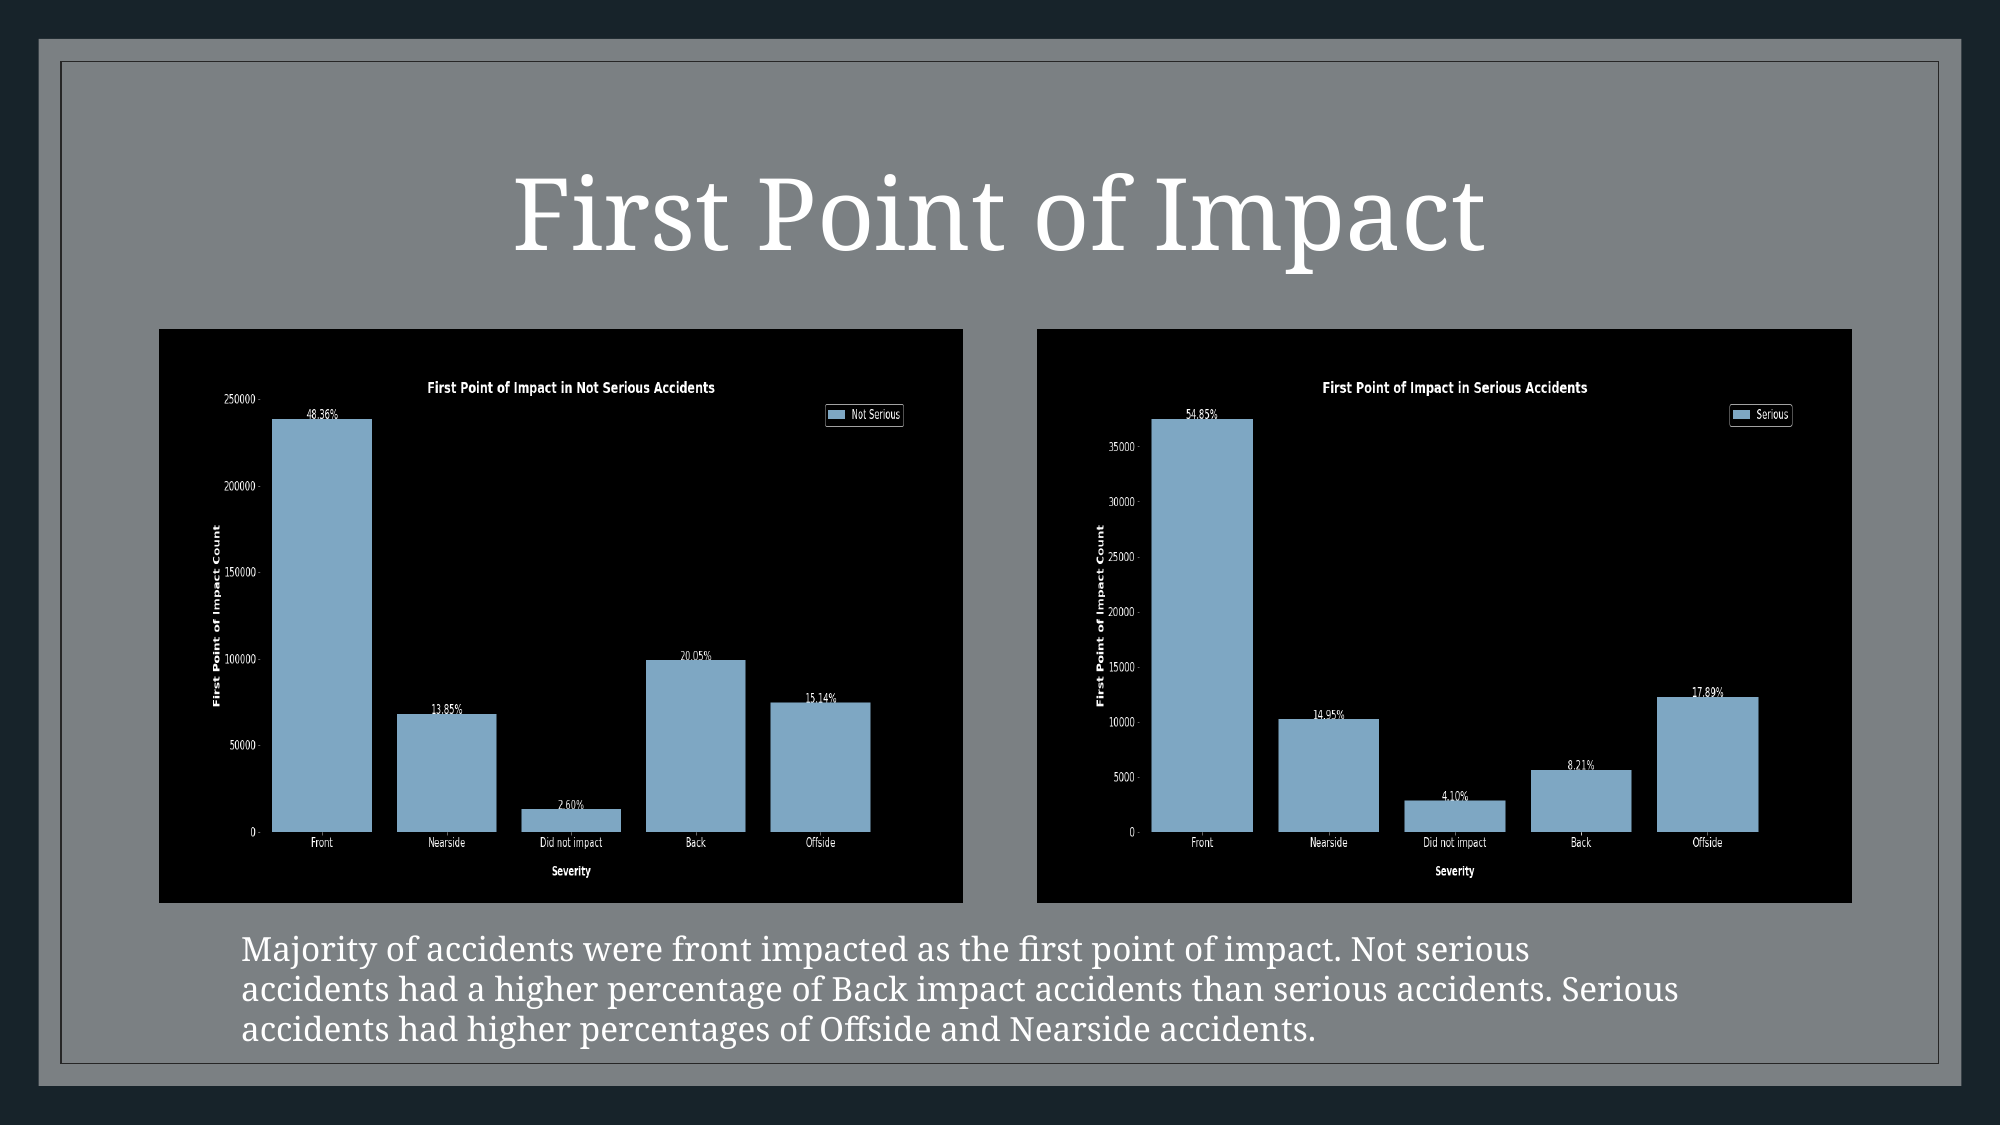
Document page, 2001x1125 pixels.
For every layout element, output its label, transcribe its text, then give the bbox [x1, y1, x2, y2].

title First Point of Impact [174, 105, 1825, 331]
text_box Majority of accidents were front impacted as the first point of impact. Not serious accidents had a higher percentage of Back impact accidents than serious accidents. Serious accidents had higher percentages of Offside and Nearside accidents. [226, 921, 1699, 1096]
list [1037, 329, 1852, 903]
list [159, 329, 963, 903]
